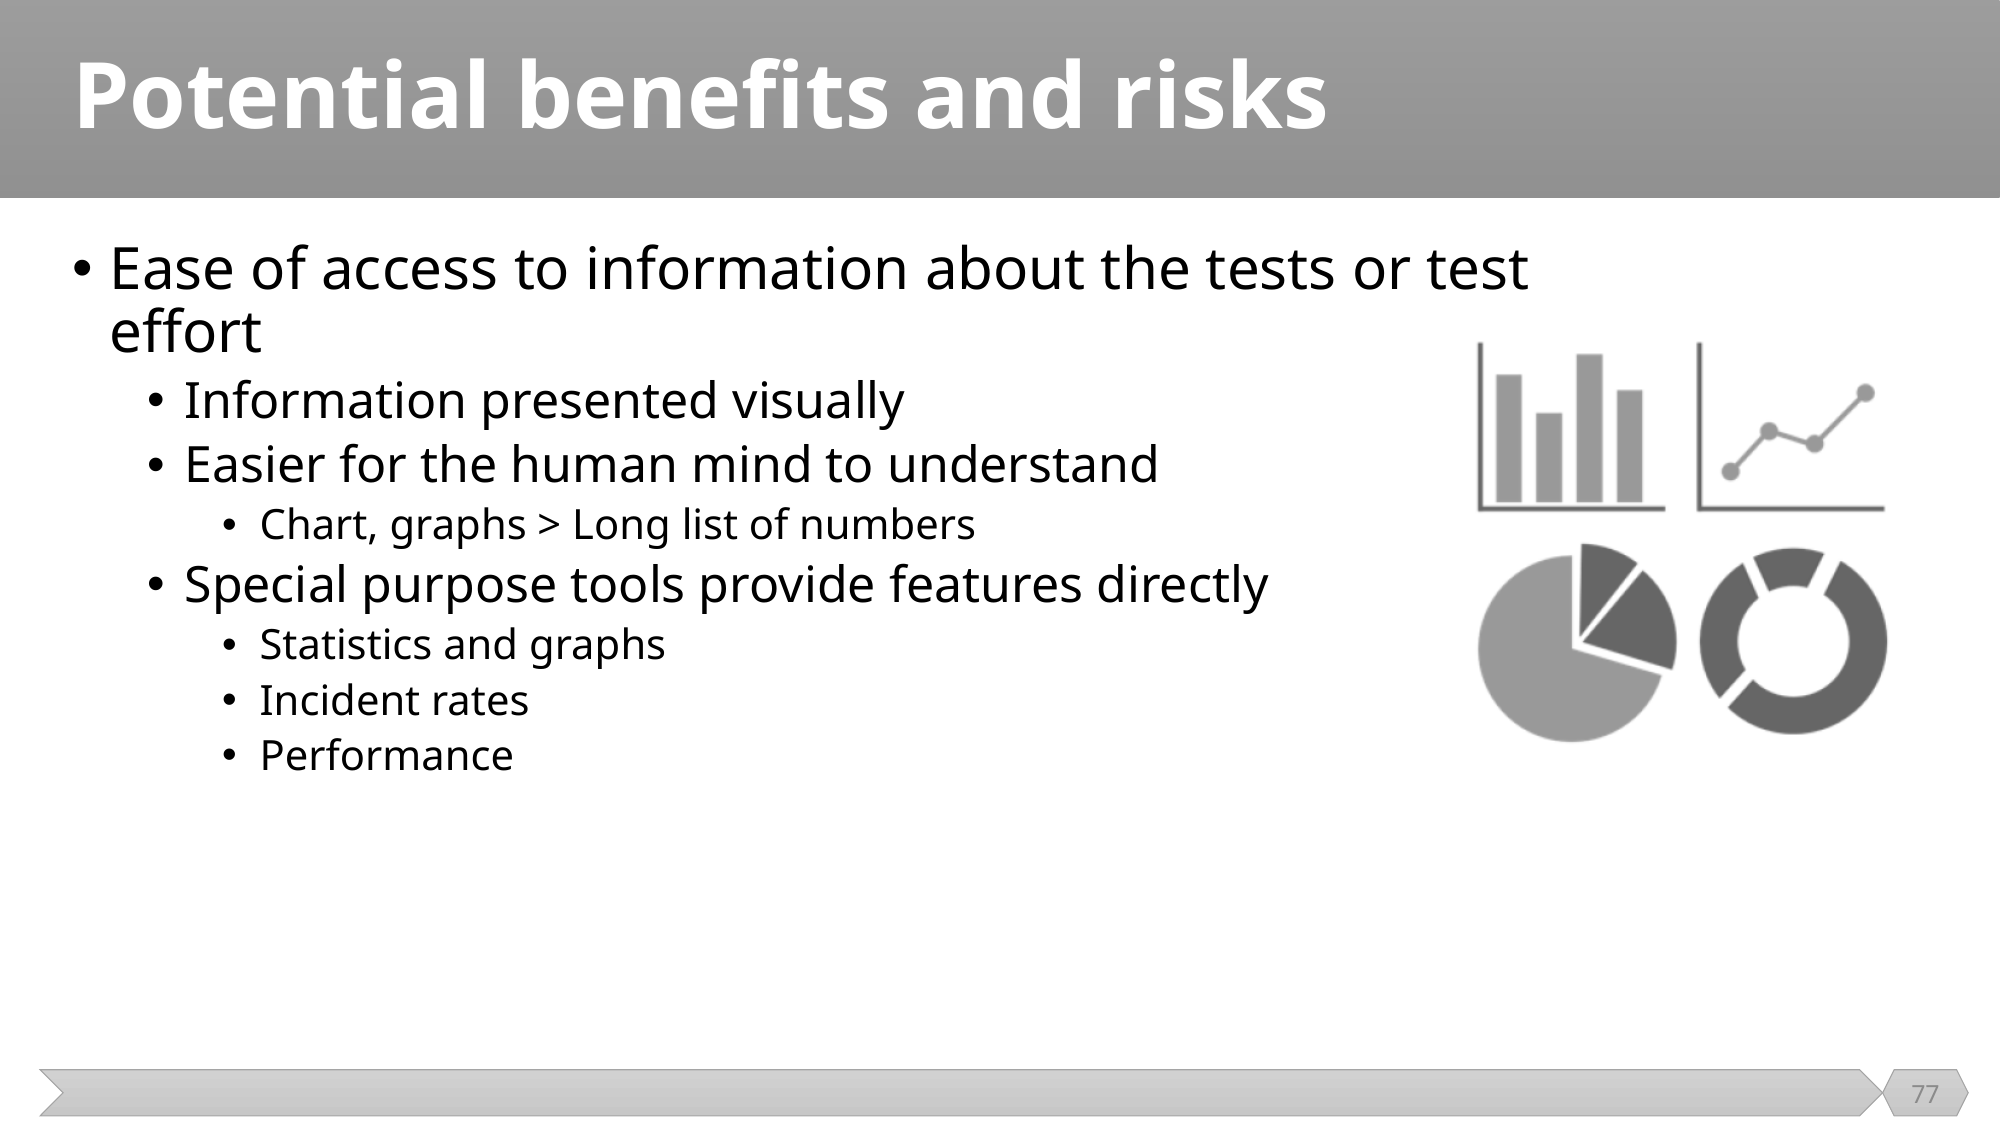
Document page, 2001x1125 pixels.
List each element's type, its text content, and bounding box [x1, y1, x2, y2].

list Ease of access to information about the tests or test effort Information presented visually Easier for the human mind to understand Chart, graphs > Long list of numbers Special purpose tools provide features directly Statistics and graphs Incident rates Performance [56, 231, 1591, 946]
picture [1460, 329, 1902, 758]
title Potential benefits and risks [56, 0, 1969, 199]
slide_number 77 [1882, 1065, 1969, 1125]
